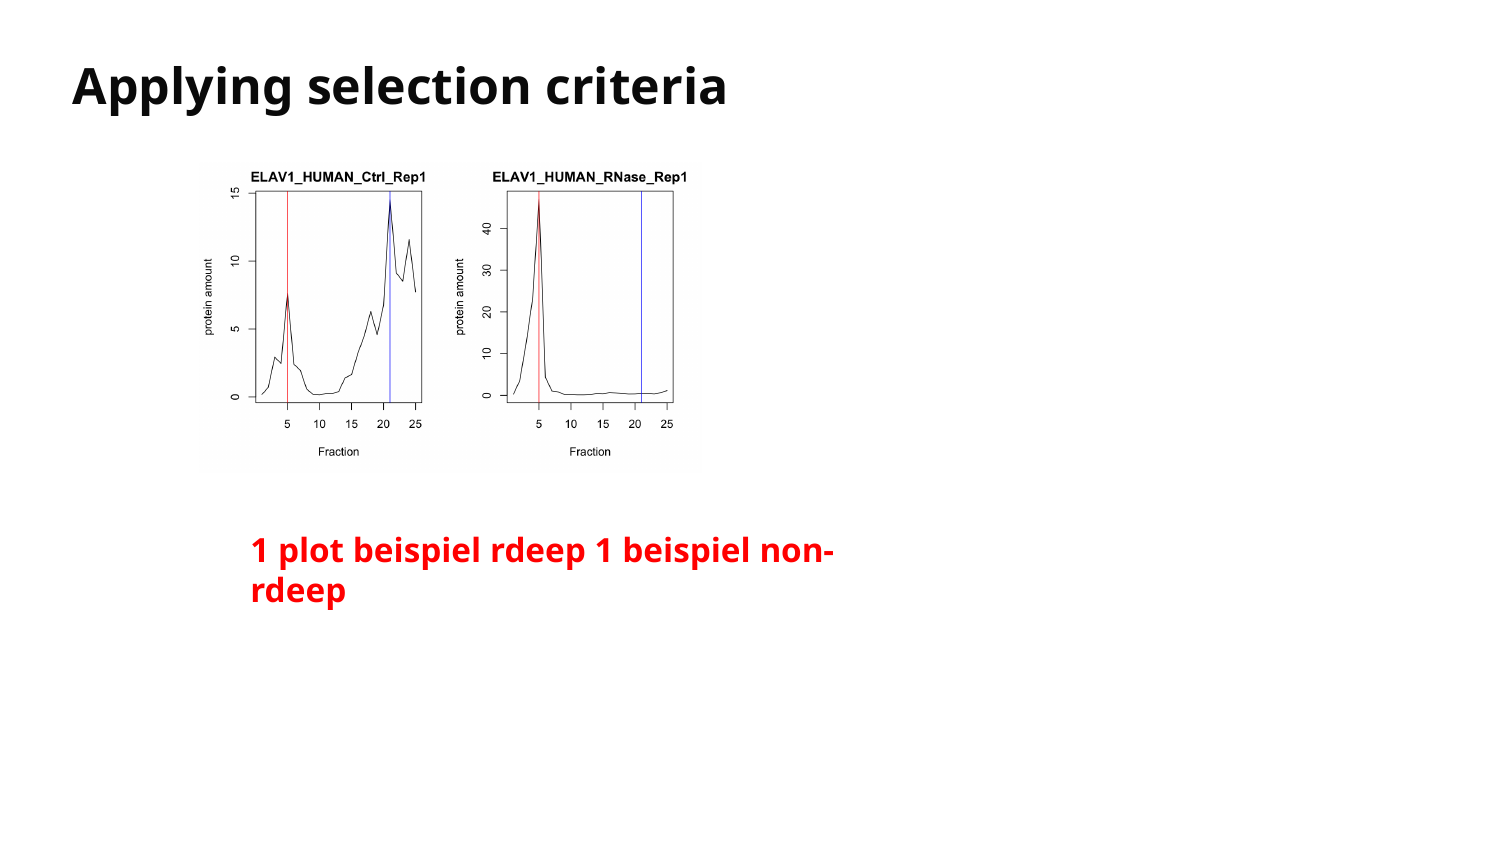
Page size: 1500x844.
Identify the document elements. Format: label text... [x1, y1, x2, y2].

picture [198, 161, 702, 473]
text_box 1 plot beispiel rdeep 1 beispiel non-rdeep [235, 521, 943, 617]
text_box Applying selection criteria [57, 46, 1434, 122]
